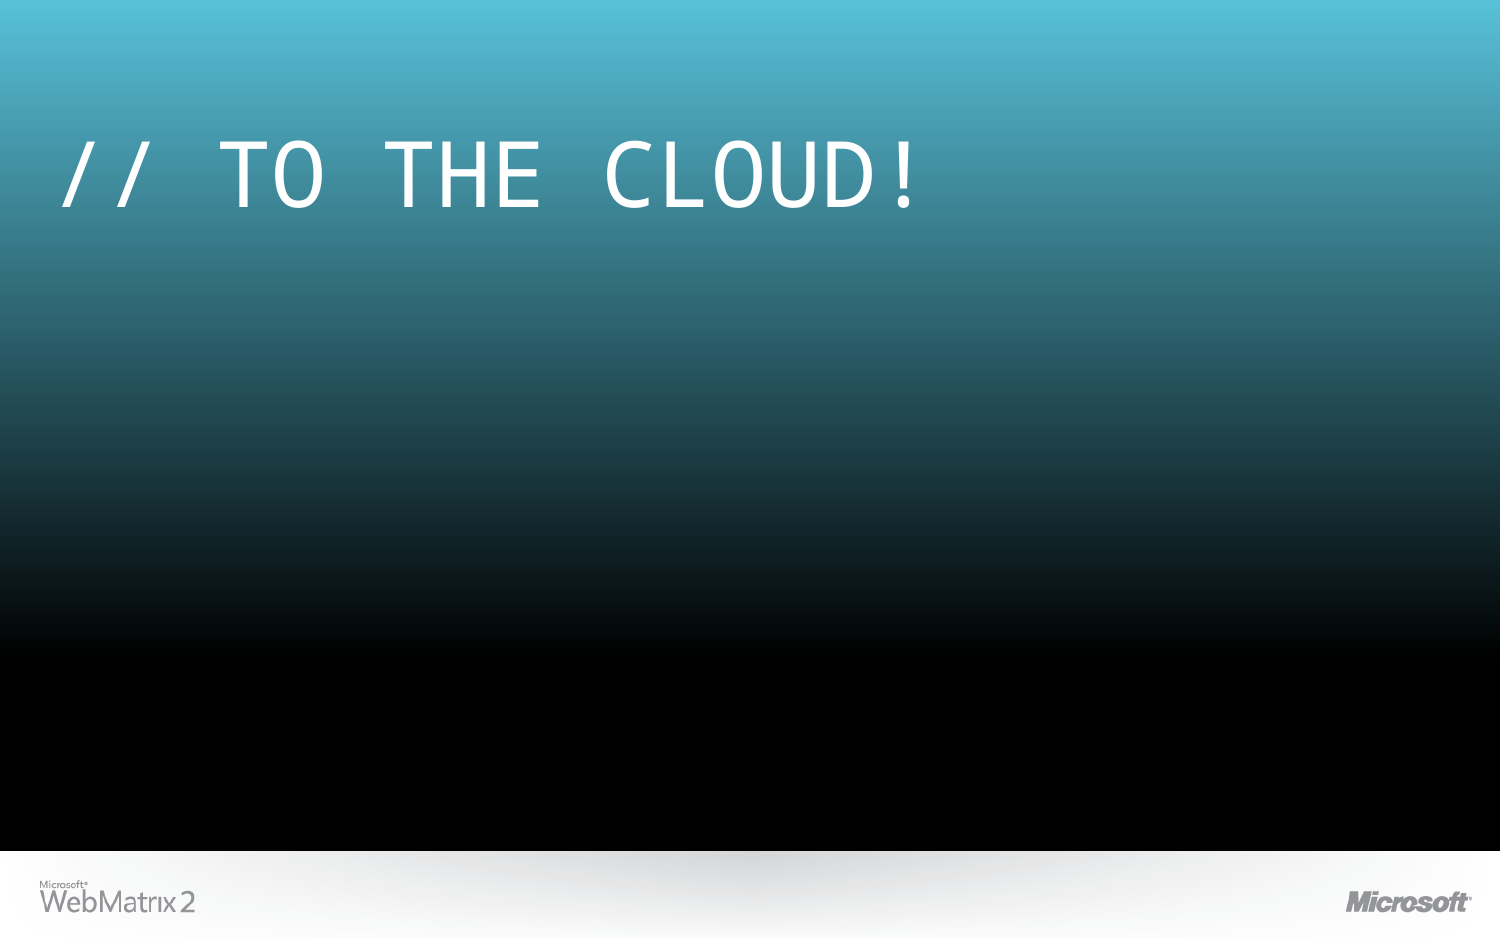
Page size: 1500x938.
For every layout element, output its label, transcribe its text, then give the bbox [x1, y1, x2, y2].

text_box [56, 196, 1407, 815]
title // TO THE CLOUD! [36, 93, 1387, 250]
picture [0, 851, 1500, 938]
